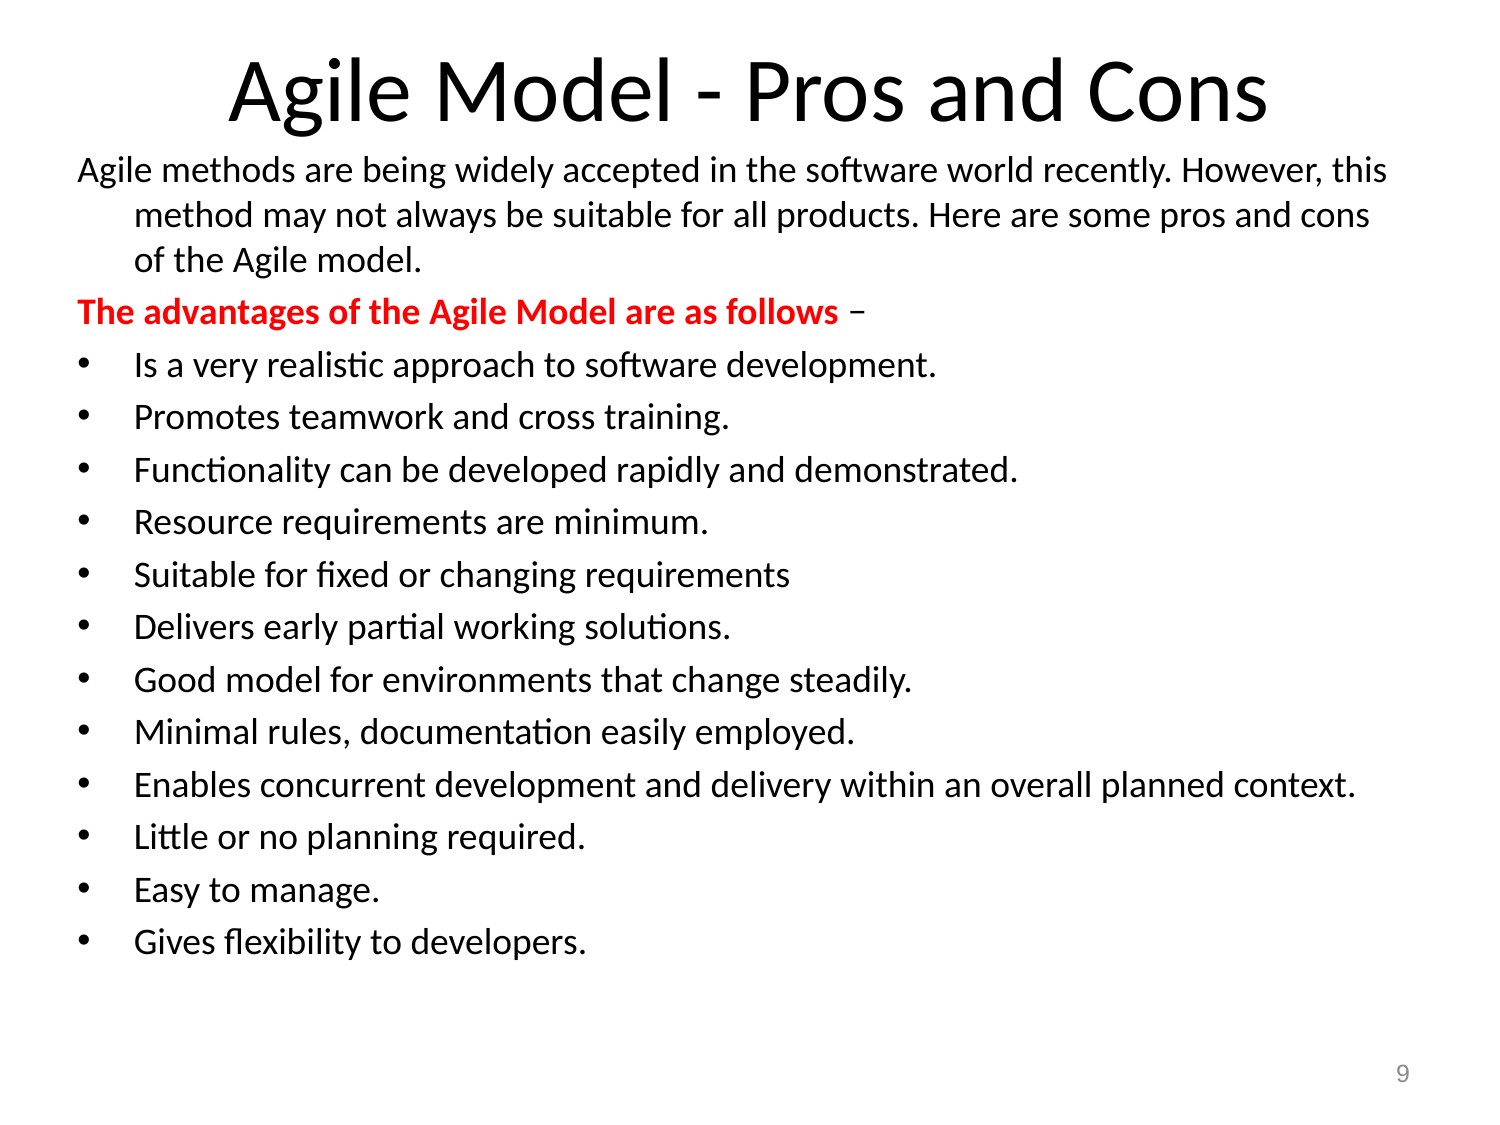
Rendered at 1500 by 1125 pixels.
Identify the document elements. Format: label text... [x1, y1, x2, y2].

slide_number 9 [1074, 1042, 1425, 1103]
list Agile methods are being widely accepted in the software world recently. However, this method may not always be suitable for all products. Here are some pros and cons of the Agile model. The advantages of the Agile Model are as follows − Is a very realistic approach to software development. Promotes teamwork and cross training. Functionality can be developed rapidly and demonstrated. Resource requirements are minimum. Suitable for fixed or changing requirements Delivers early partial working solutions. Good model for environments that change steadily. Minimal rules, documentation easily employed. Enables concurrent development and delivery within an overall planned context. Little or no planning required. Easy to manage. Gives flexibility to developers. [62, 137, 1413, 881]
title Agile Model - Pros and Cons [74, 44, 1426, 126]
